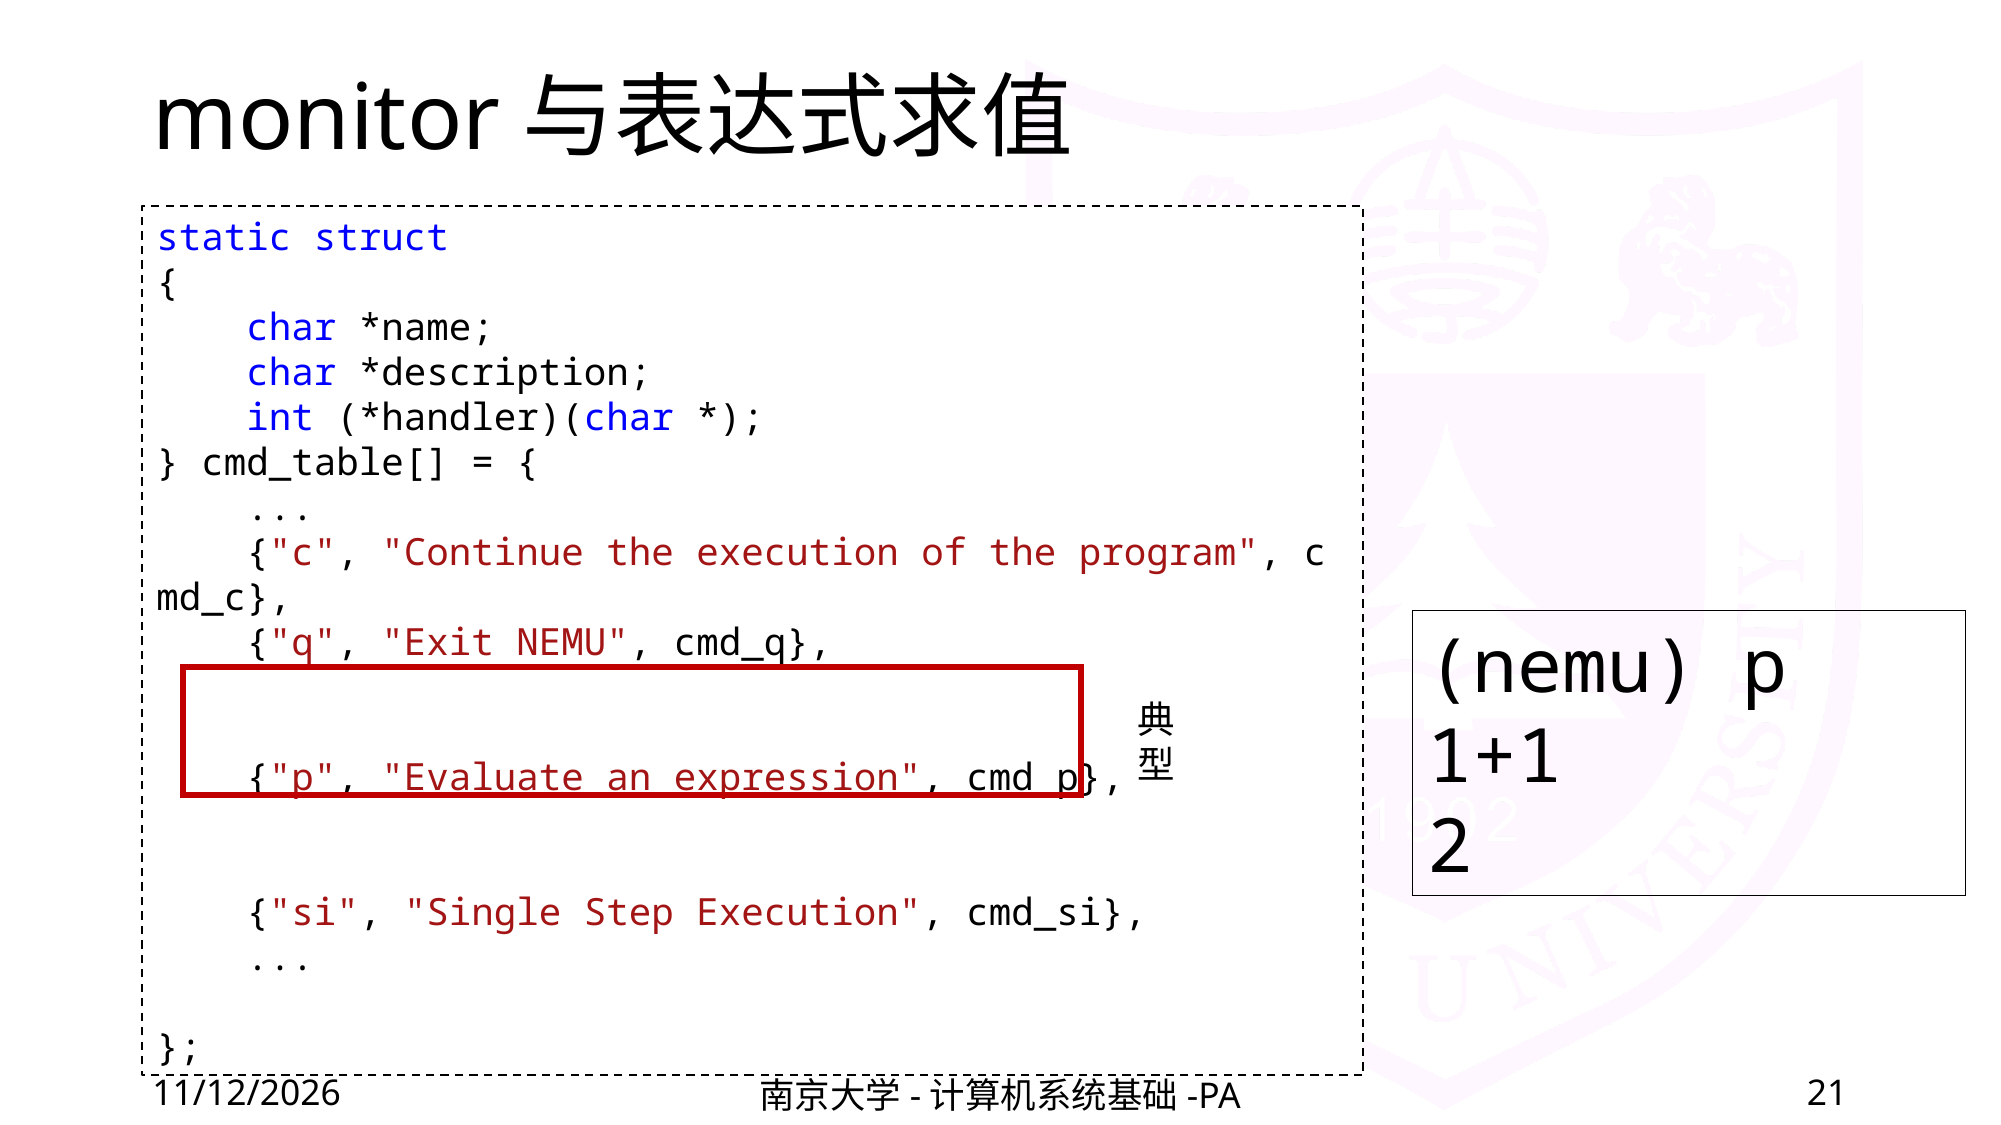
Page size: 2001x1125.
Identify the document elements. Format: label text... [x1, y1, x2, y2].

slide_number 21 [1412, 1064, 1863, 1125]
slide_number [137, 1064, 588, 1125]
text_box [182, 666, 1082, 796]
title monitor与表达式求值 [137, 59, 1863, 181]
footer 南京大学-计算机系统基础-PA [662, 1076, 1338, 1125]
text_box static struct { char *name; char *description; int (*handler)(char *); } cmd_table[] = { ... {"c", "Continue the execution of the program", cmd_c}, {"q", "Exit NEMU", cmd_q}, {"p", "Evaluate an expression", cmd_p}, {"si", "Single Step Execution", cmd_si}, ... }; [141, 205, 1364, 1076]
text_box 典型 [1122, 688, 1217, 794]
text_box (nemu) p 1+1 2 [1412, 610, 1966, 896]
